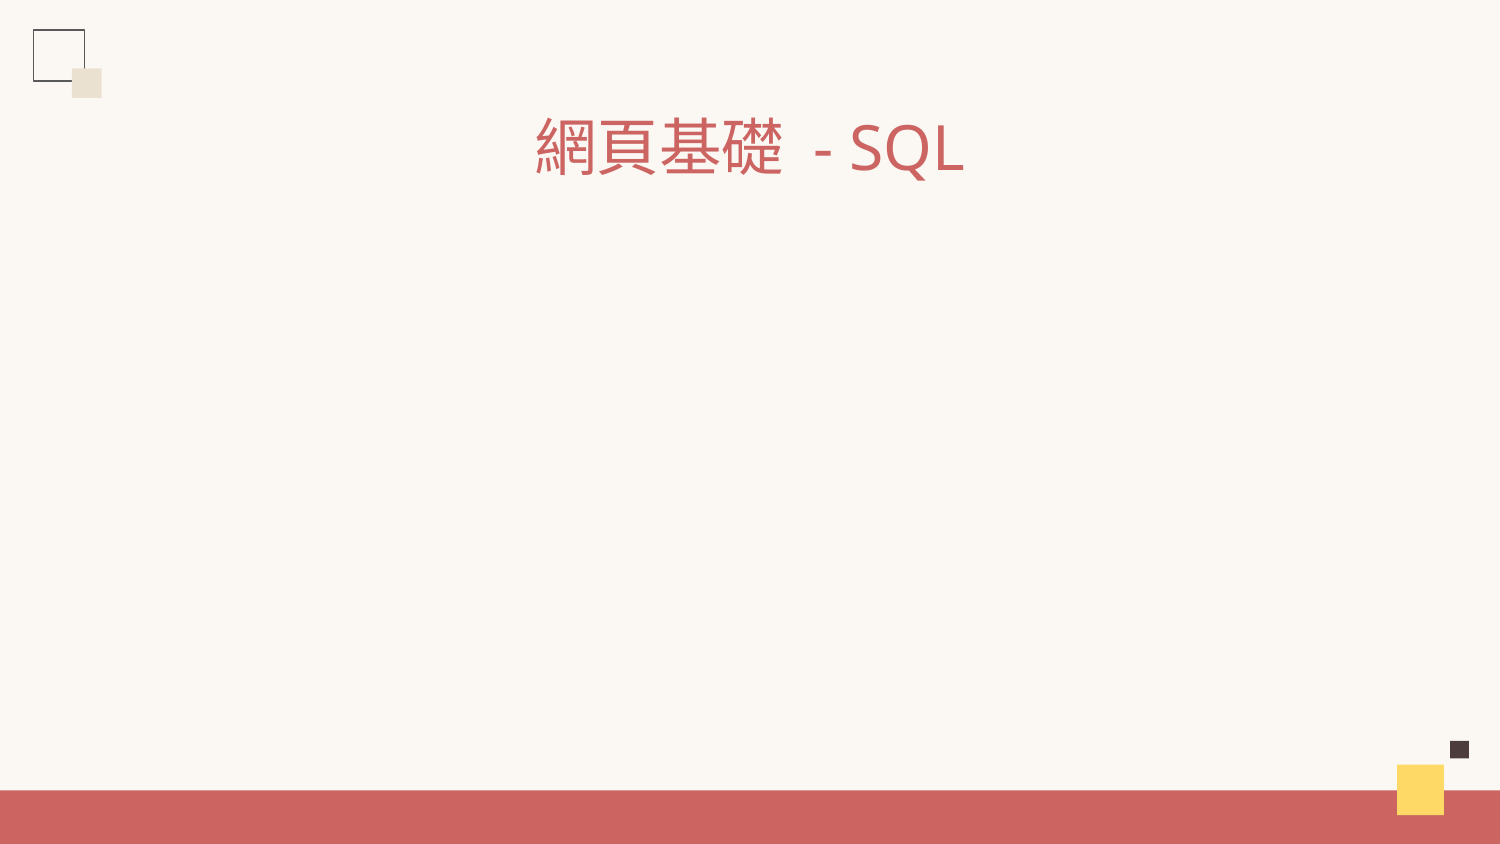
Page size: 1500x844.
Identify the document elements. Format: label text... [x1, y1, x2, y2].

title 網頁基礎 - SQL [104, 97, 1396, 192]
